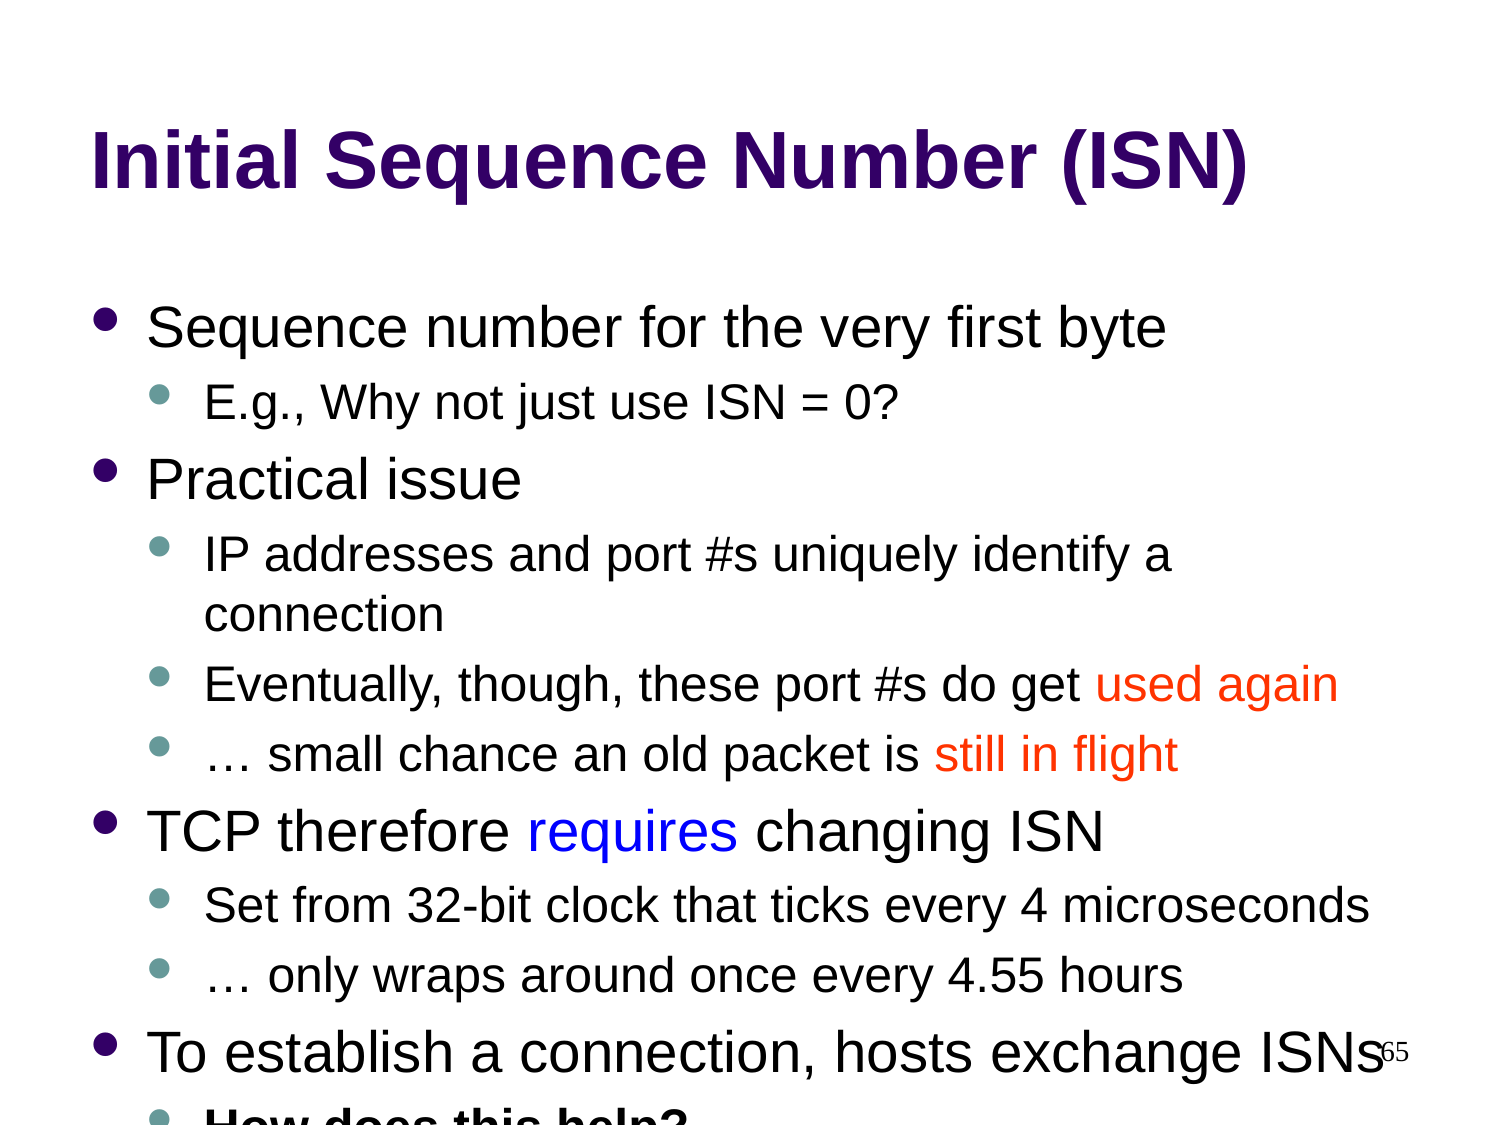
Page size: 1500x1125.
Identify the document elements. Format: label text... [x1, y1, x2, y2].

list Sequence number for the very first byte E.g., Why not just use ISN = 0? Practical issue IP addresses and port #s uniquely identify a connection Eventually, though, these port #s do get used again … small chance an old packet is still in flight TCP therefore requires changing ISN Set from 32-bit clock that ticks every 4 microseconds … only wraps around once every 4.55 hours To establish a connection, hosts exchange ISNs How does this help? [75, 282, 1425, 1006]
slide_number 65 [1074, 1024, 1426, 1101]
title Initial Sequence Number (ISN) [75, 20, 1425, 213]
